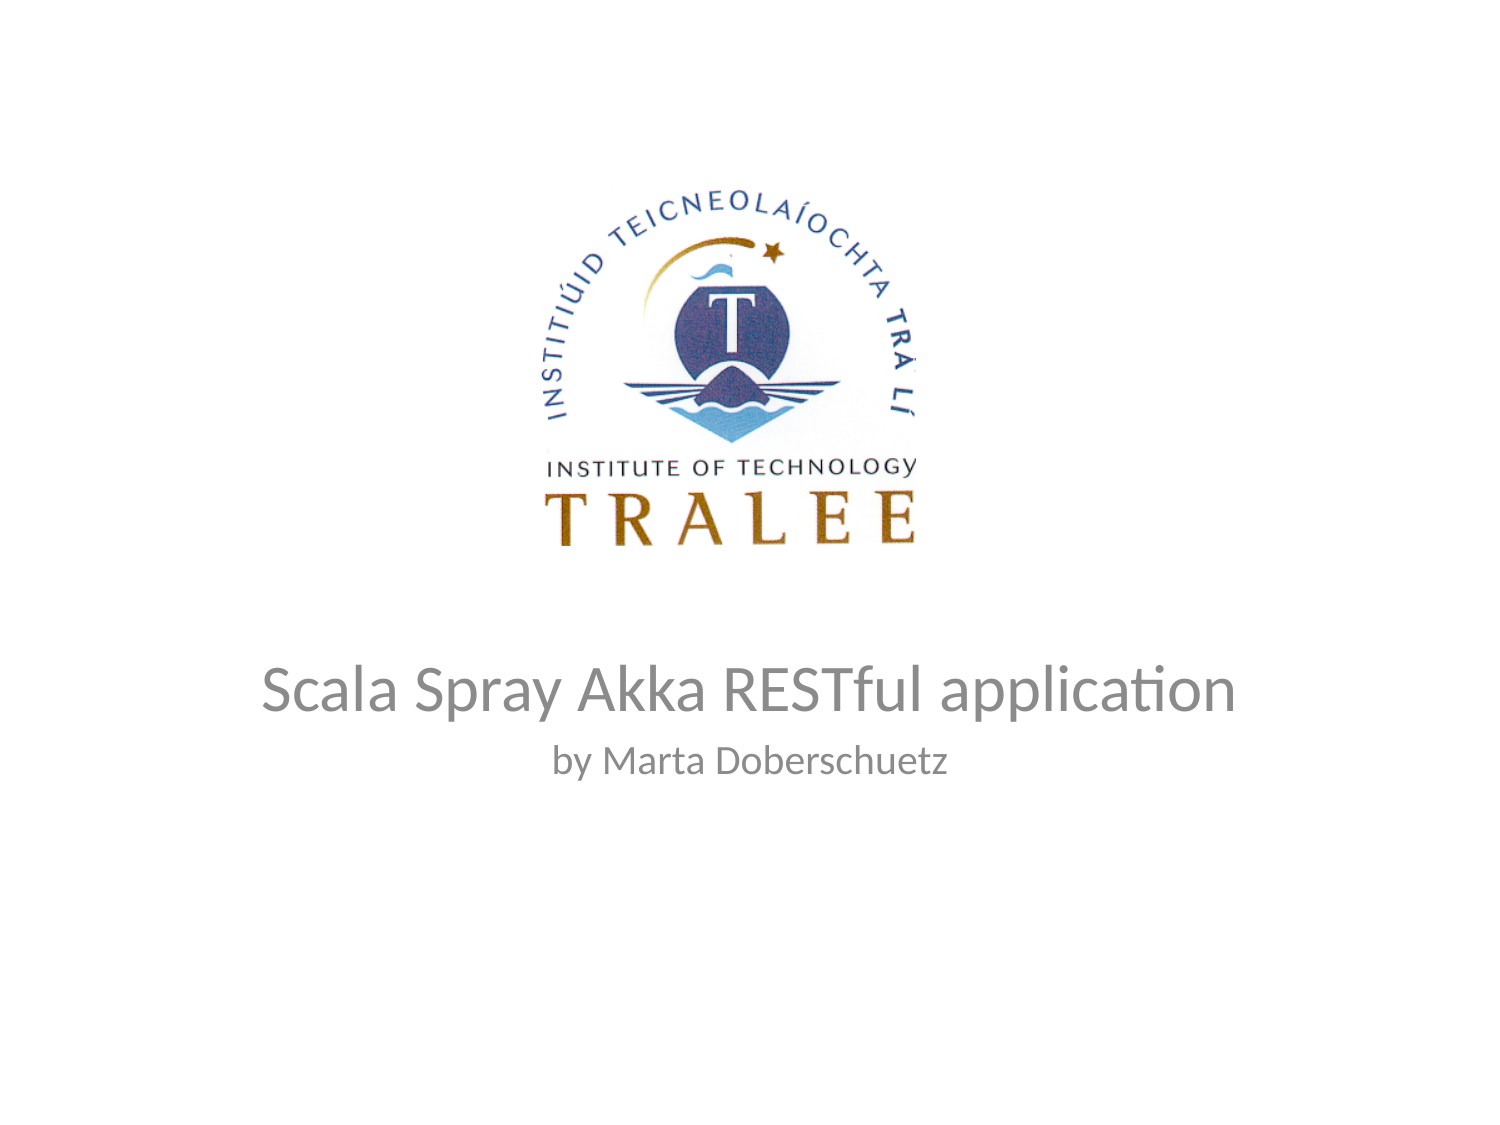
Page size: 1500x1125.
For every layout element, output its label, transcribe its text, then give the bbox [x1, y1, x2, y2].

subtitle Scala Spray Akka RESTful application by Marta Doberschuetz [225, 637, 1275, 925]
picture [537, 184, 916, 546]
